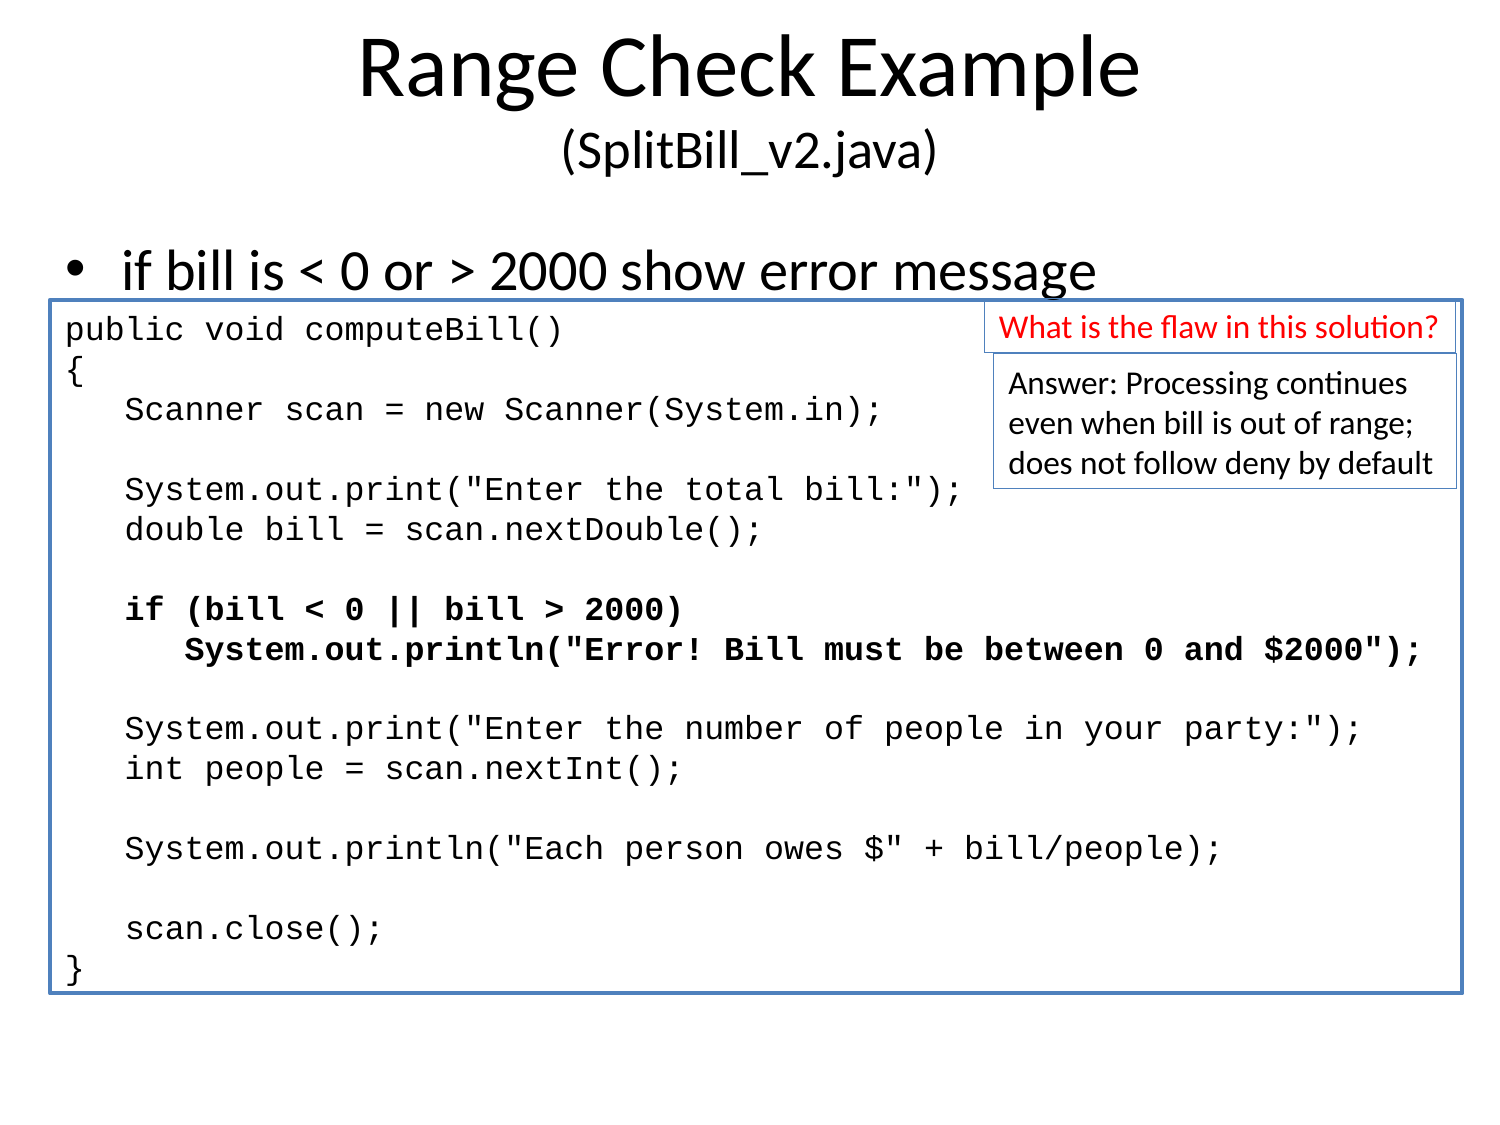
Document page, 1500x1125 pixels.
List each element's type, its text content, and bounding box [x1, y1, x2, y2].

text_box What is the flaw in this solution? [984, 298, 1456, 353]
list if bill is < 0 or > 2000 show error message [50, 224, 1400, 325]
text_box public void computeBill() { Scanner scan = new Scanner(System.in); System.out.print("Enter the total bill:"); double bill = scan.nextDouble(); if (bill < 0 || bill > 2000) System.out.println("Error! Bill must be between 0 and $2000"); System.out.print("Enter the number of people in your party:"); int people = scan.nextInt(); System.out.println("Each person owes $" + bill/people); scan.close(); } [48, 298, 1464, 995]
text_box Answer: Processing continues even when bill is out of range; does not follow deny by default [993, 353, 1457, 489]
title Range Check Example (SplitBill_v2.java) [75, 0, 1425, 188]
